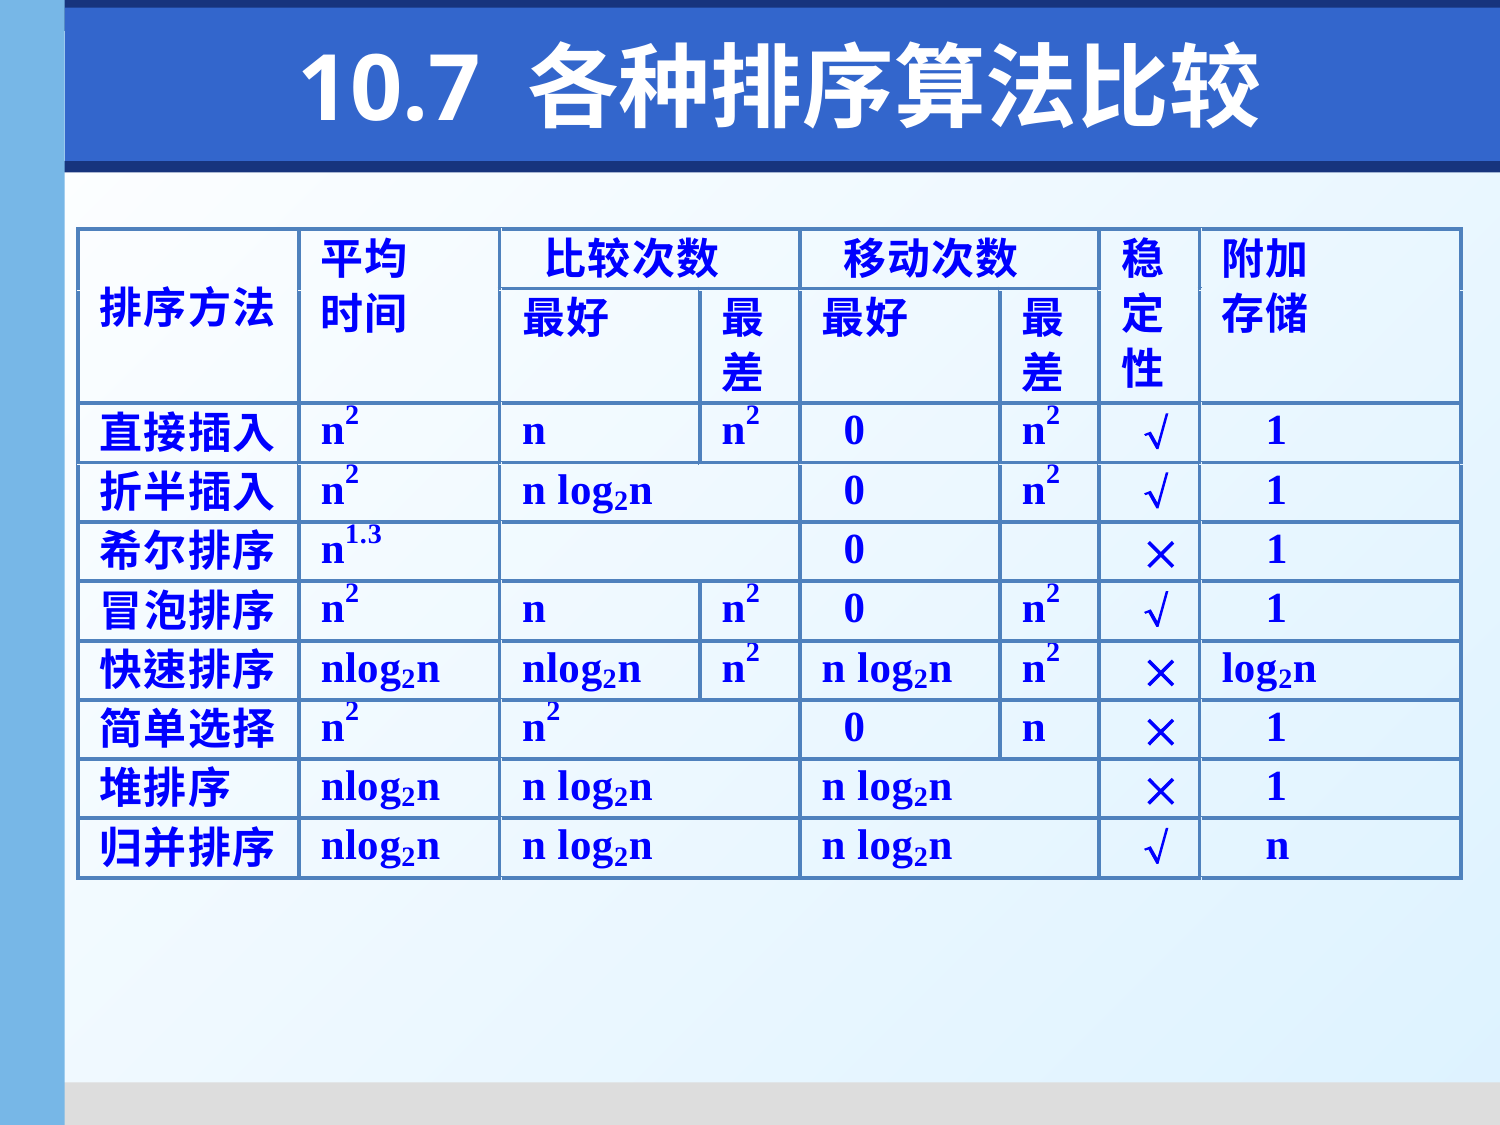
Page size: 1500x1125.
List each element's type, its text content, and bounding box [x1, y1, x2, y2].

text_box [75, 161, 1465, 1125]
title 10.7 各种排序算法比较 [88, 19, 1471, 149]
